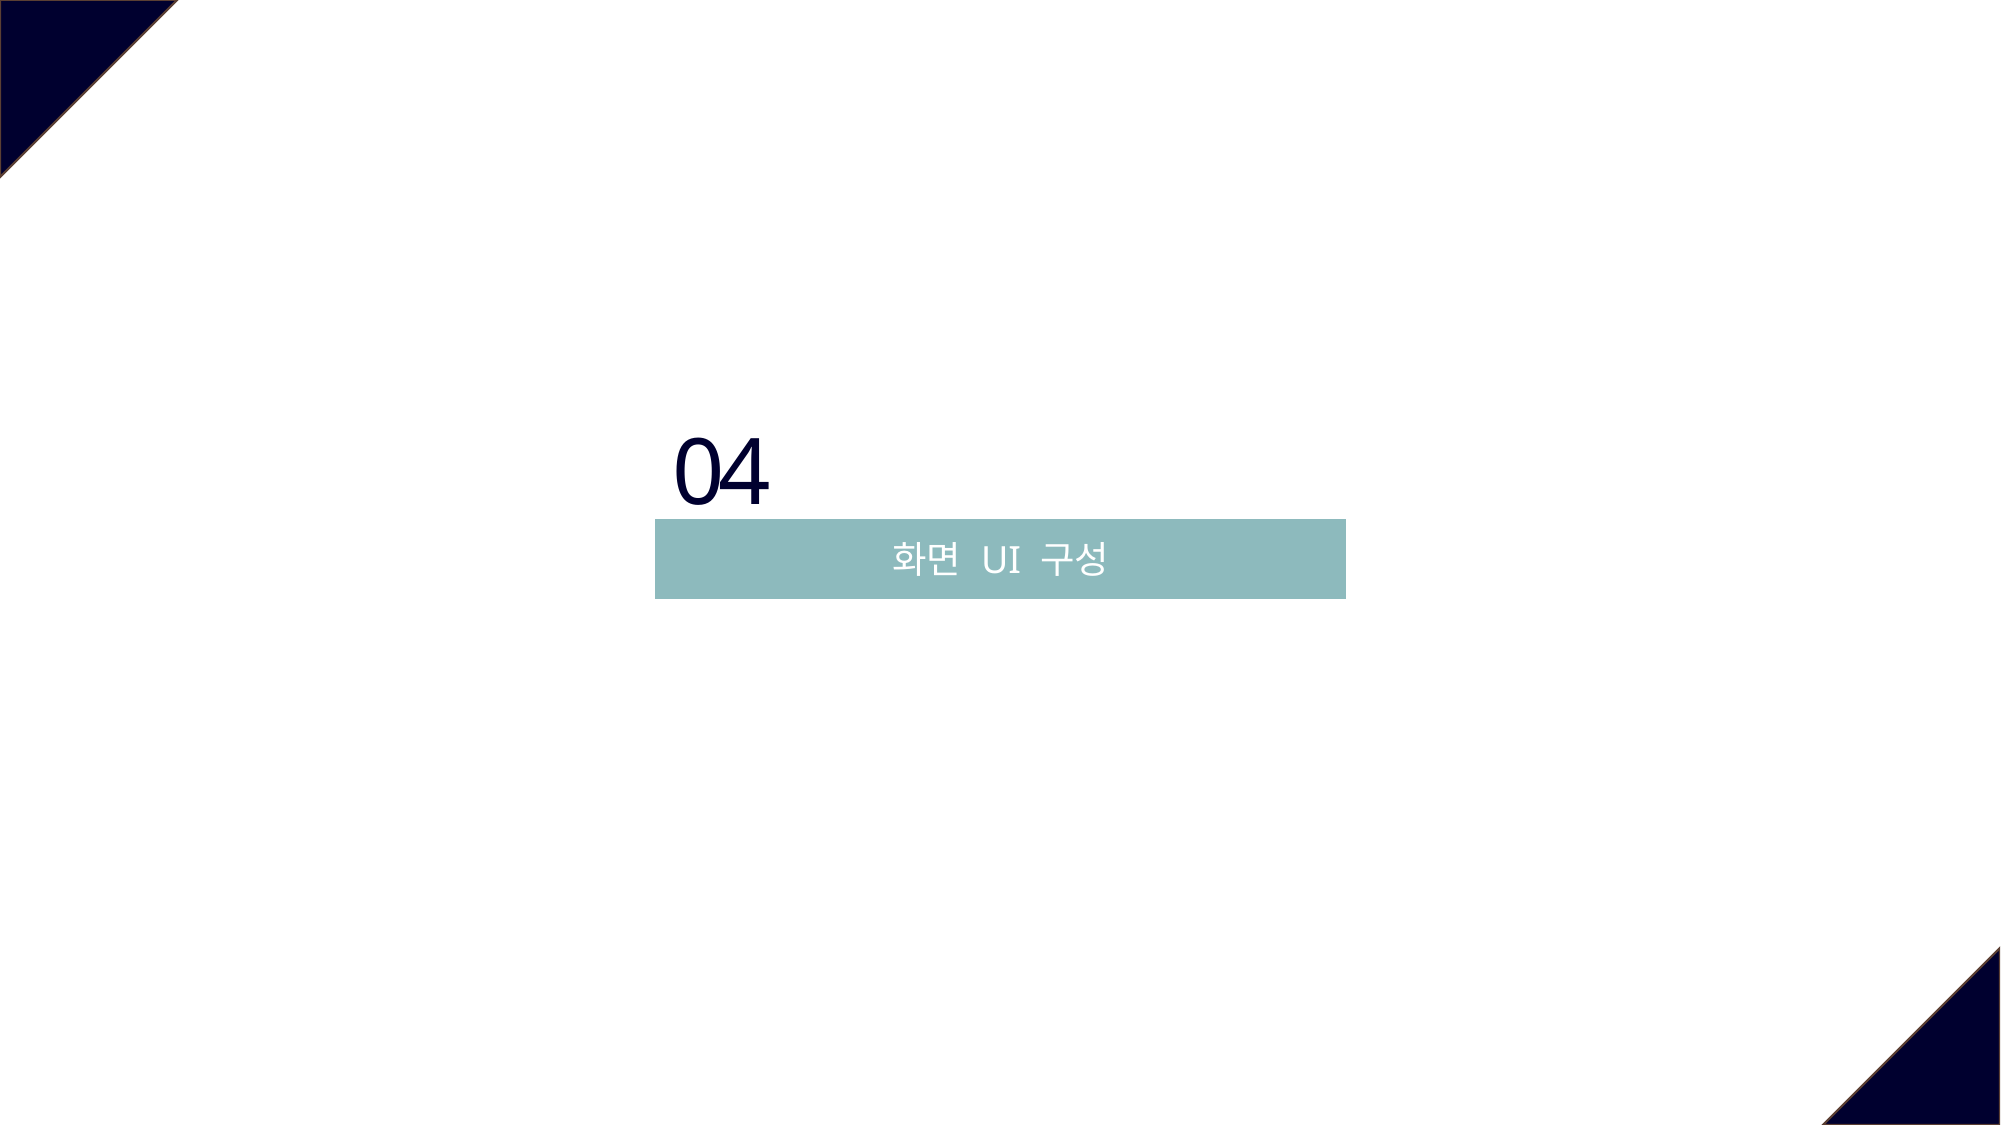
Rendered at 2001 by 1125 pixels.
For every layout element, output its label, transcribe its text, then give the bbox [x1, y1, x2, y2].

text_box 화면 UI 구성 [655, 519, 1346, 599]
text_box 04 [657, 405, 786, 519]
